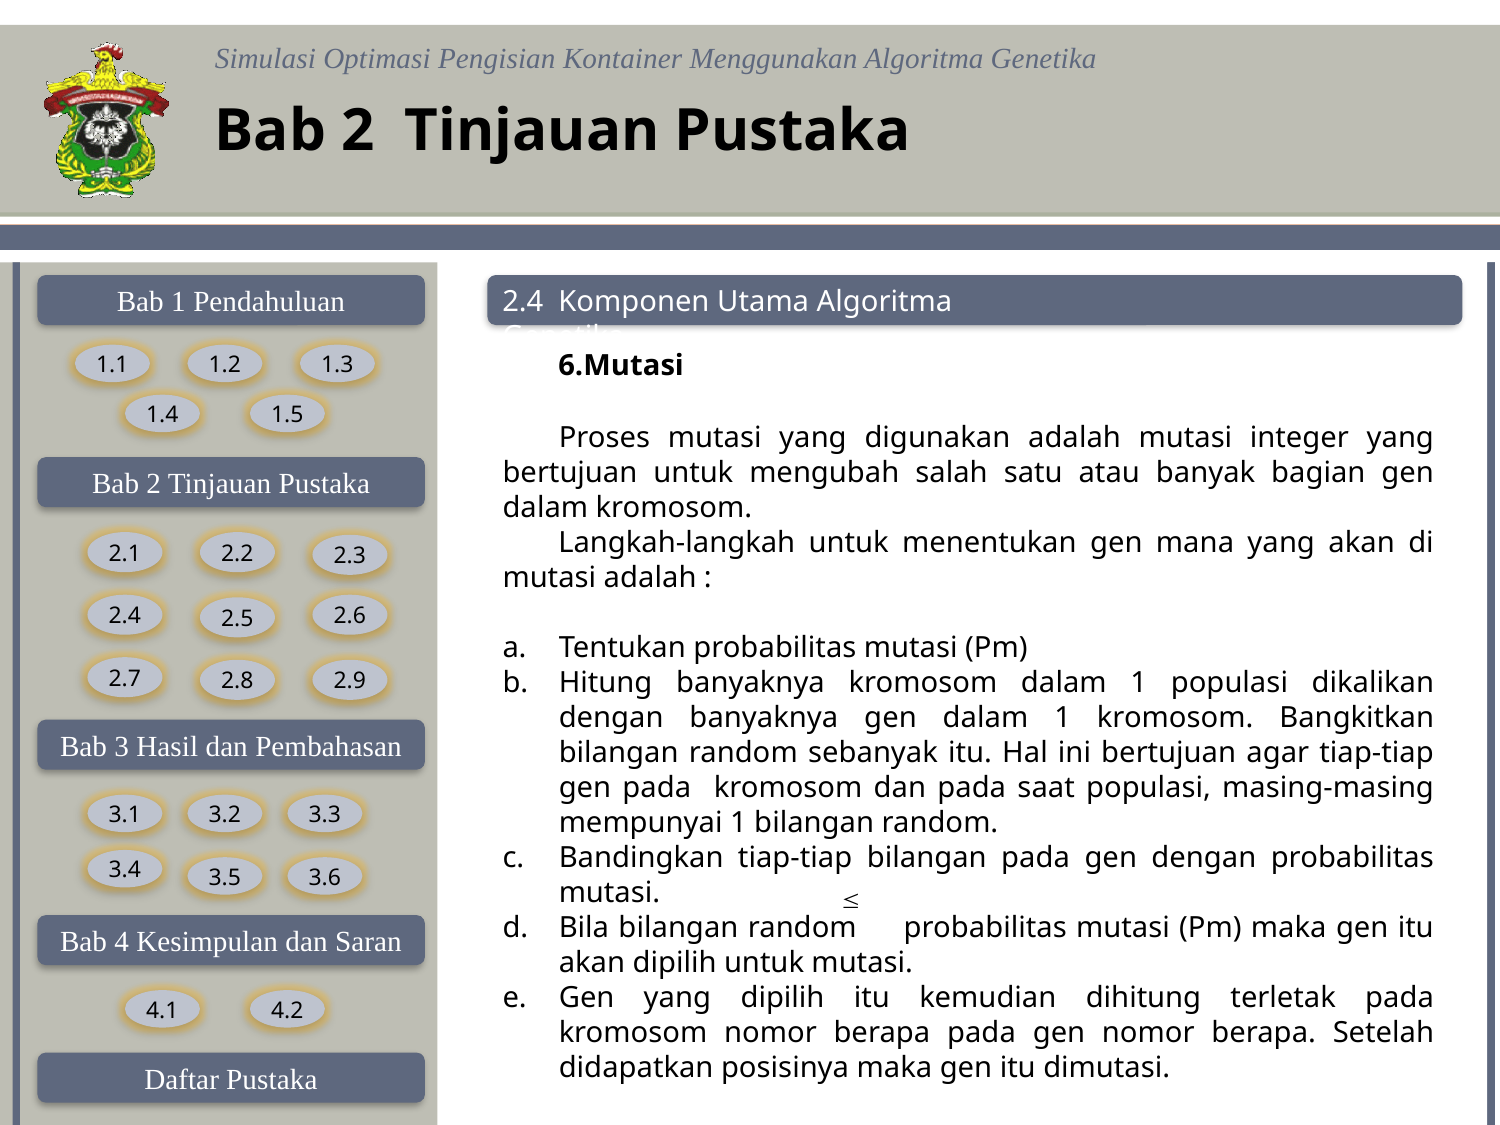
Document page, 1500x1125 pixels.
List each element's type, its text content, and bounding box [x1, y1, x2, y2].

text_box Mutasi Proses mutasi yang digunakan adalah mutasi integer yang bertujuan untuk mengubah salah satu atau banyak bagian gen dalam kromosom. Langkah-langkah untuk menentukan gen mana yang akan di mutasi adalah : Tentukan probabilitas mutasi (Pm) Hitung banyaknya kromosom dalam 1 populasi dikalikan dengan banyaknya gen dalam 1 kromosom. Bangkitkan bilangan random sebanyak itu. Hal ini bertujuan agar tiap-tiap gen pada kromosom dan pada saat populasi, masing-masing mempunyai 1 bilangan random. Bandingkan tiap-tiap bilangan pada gen dengan probabilitas mutasi. Bila bilangan random probabilitas mutasi (Pm) maka gen itu akan dipilih untuk mutasi. Gen yang dipilih itu kemudian dihitung terletak pada kromosom nomor berapa pada gen nomor berapa. Setelah didapatkan posisinya maka gen itu dimutasi. [487, 338, 1450, 1091]
picture [0, 26, 238, 213]
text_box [837, 887, 859, 913]
text_box 2.4 Komponen Utama Algoritma Genetika [487, 274, 1075, 338]
text_box [1485, 260, 1497, 1125]
text_box Bab 2 Tinjauan Pustaka [200, 84, 975, 170]
